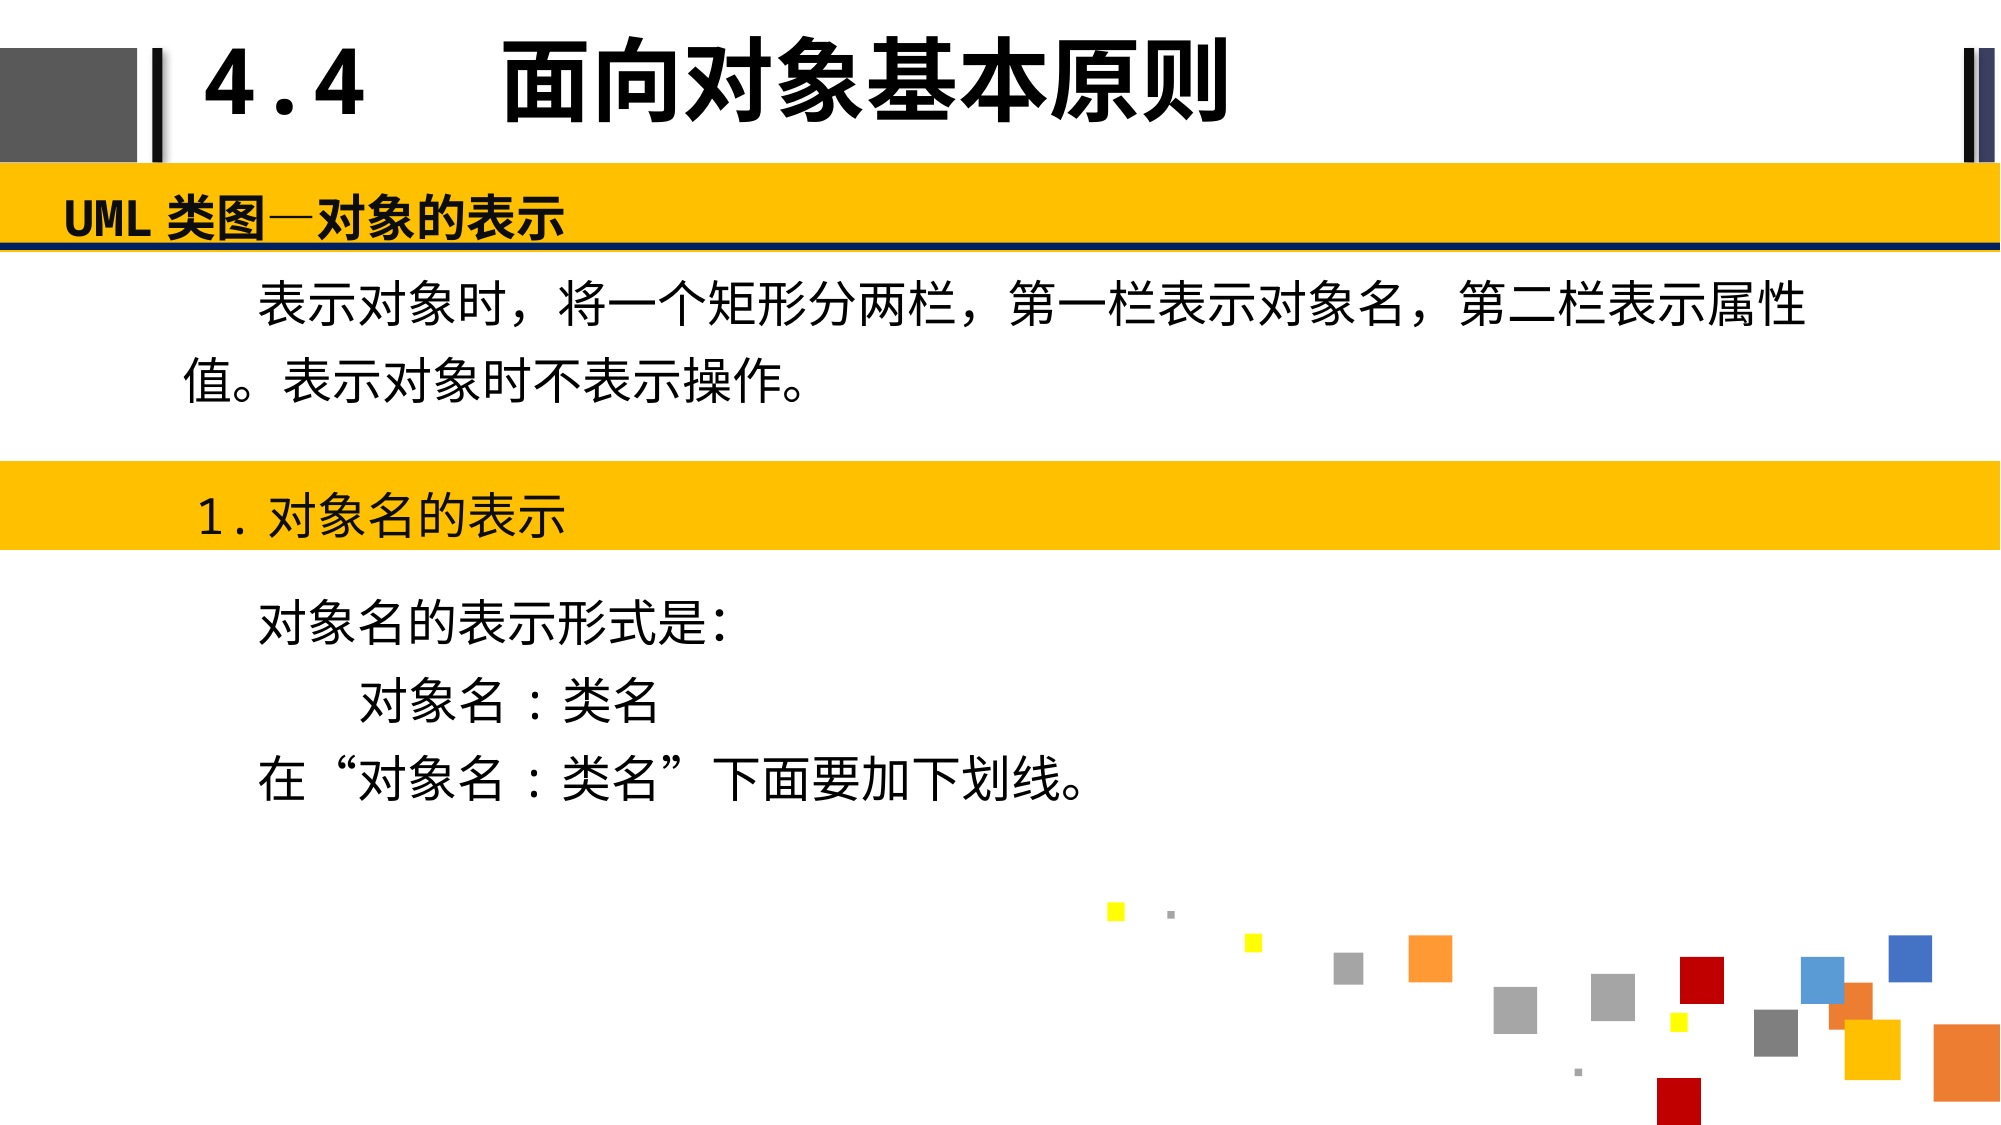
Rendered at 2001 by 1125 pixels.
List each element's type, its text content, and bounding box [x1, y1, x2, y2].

title 4.4 面向对象基本原则 [187, 2, 1459, 162]
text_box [0, 162, 2000, 252]
text_box [0, 460, 175, 551]
text_box [175, 356, 1875, 638]
text_box [1875, 460, 2000, 551]
text_box 对象名的表示形式是： 对象名:类名 在“对象名:类名”下面要加下划线。 [162, 563, 1862, 876]
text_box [1107, 902, 2000, 1125]
text_box 表示对象时，将一个矩形分两栏，第一栏表示对象名，第二栏表示属性值。表示对象时不表示操作。 [162, 252, 1862, 351]
